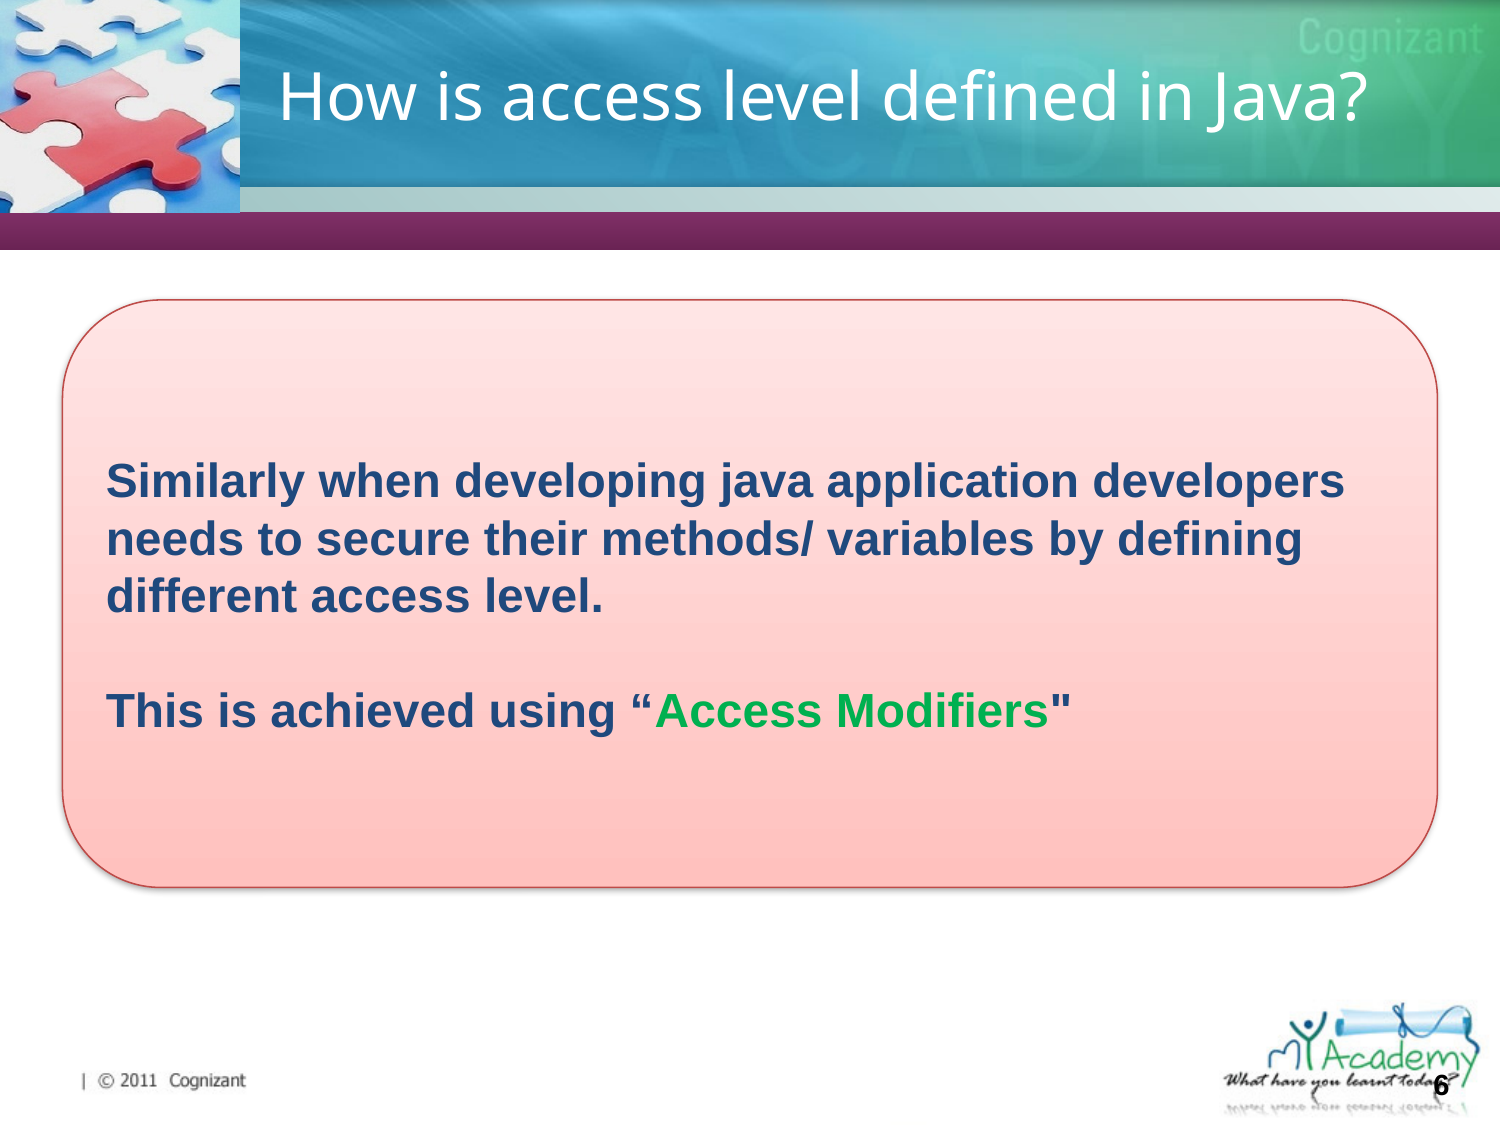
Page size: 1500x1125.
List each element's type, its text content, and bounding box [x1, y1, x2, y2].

text_box Similarly when developing java application developers needs to secure their methods/ variables by defining different access level. This is achieved using “Access Modifiers" [61, 299, 1439, 889]
text_box [50, 274, 1450, 520]
title How is access level defined in Java? [262, 0, 1500, 188]
picture [0, 250, 1500, 1125]
slide_number 6 [1418, 1059, 1492, 1112]
picture [0, 0, 262, 213]
